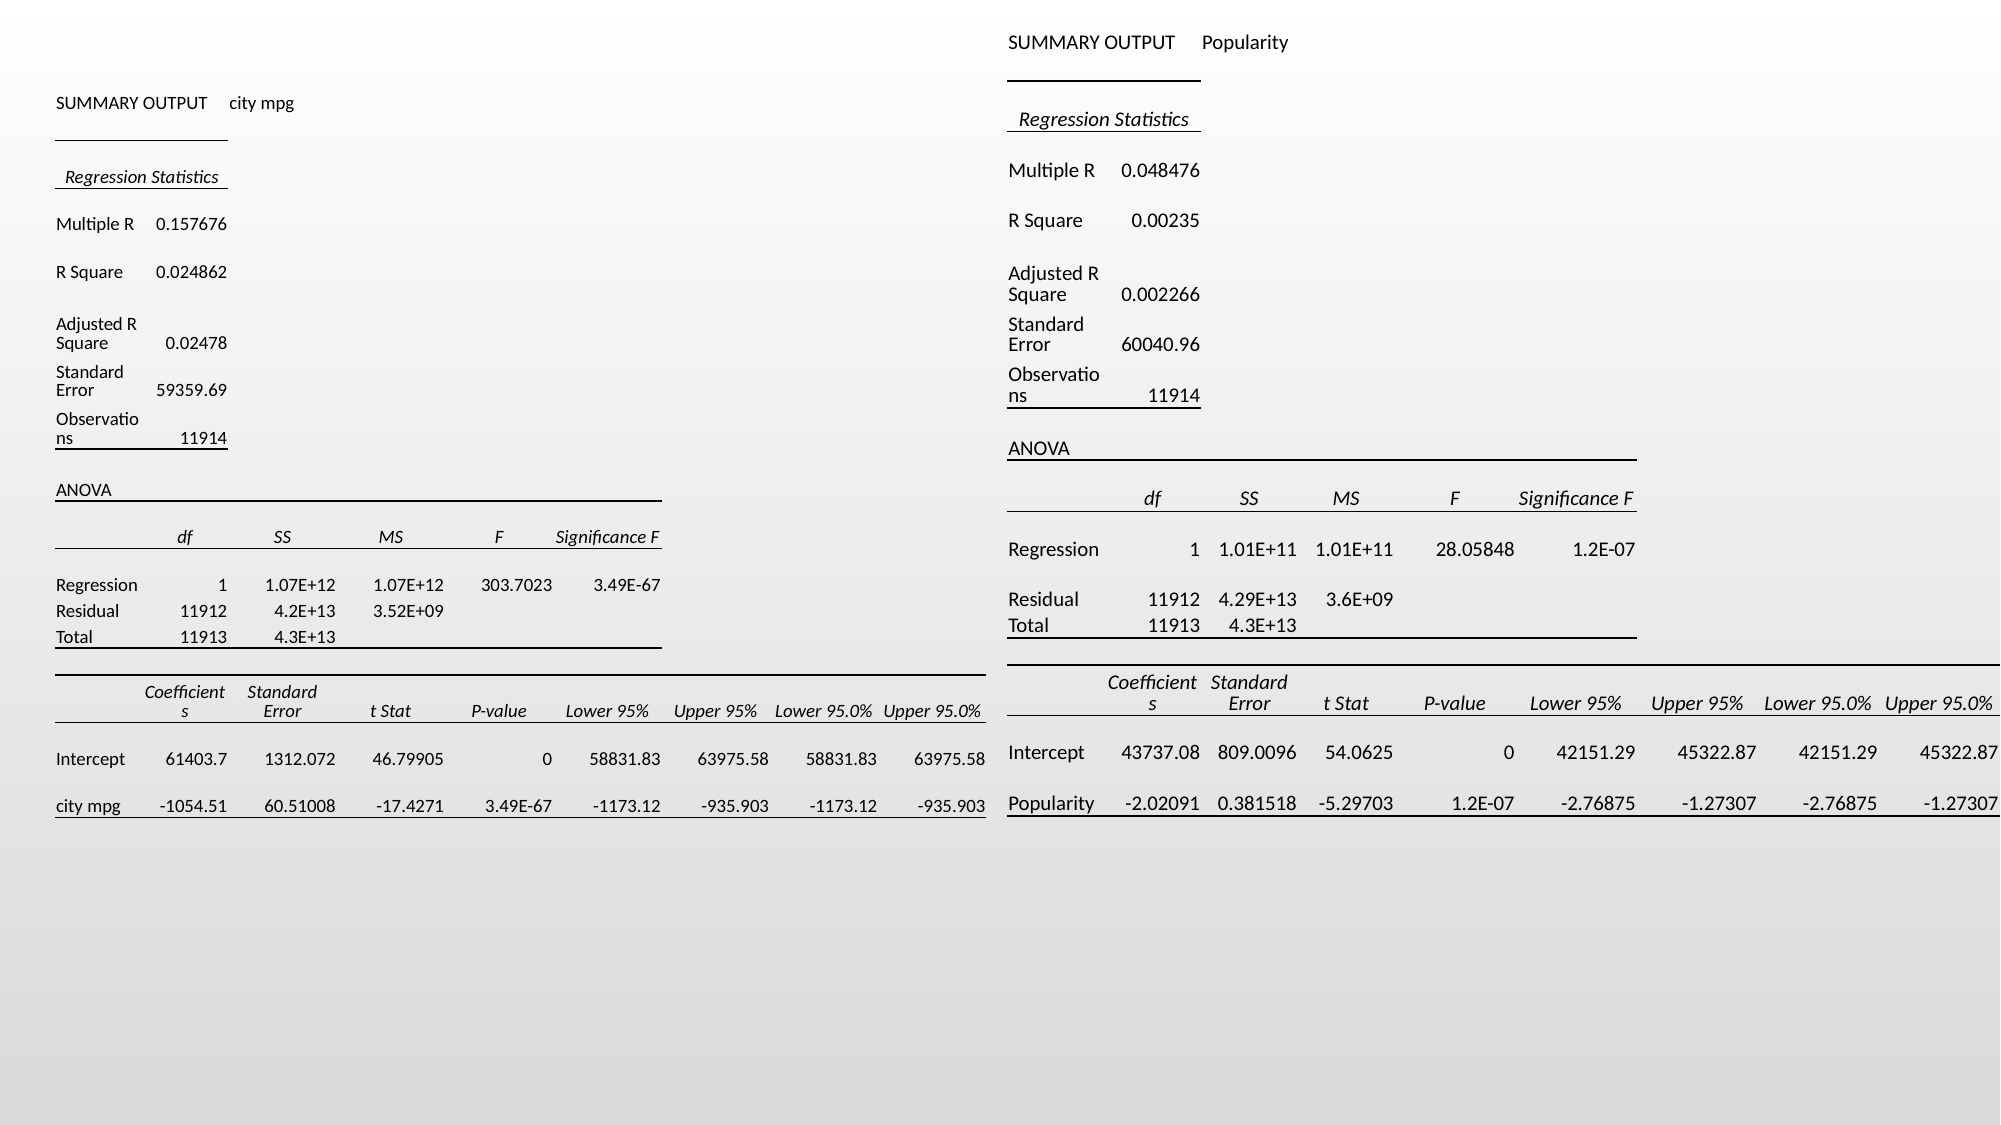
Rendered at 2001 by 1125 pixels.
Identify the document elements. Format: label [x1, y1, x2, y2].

table_cell [1007, 716, 2000, 815]
table_header [55, 66, 986, 114]
table_cell [55, 114, 986, 674]
table_cell [55, 676, 986, 722]
table_cell [1007, 55, 2000, 664]
table_header [1007, 5, 2000, 55]
table_cell [1007, 666, 2000, 715]
table_cell [55, 723, 986, 817]
